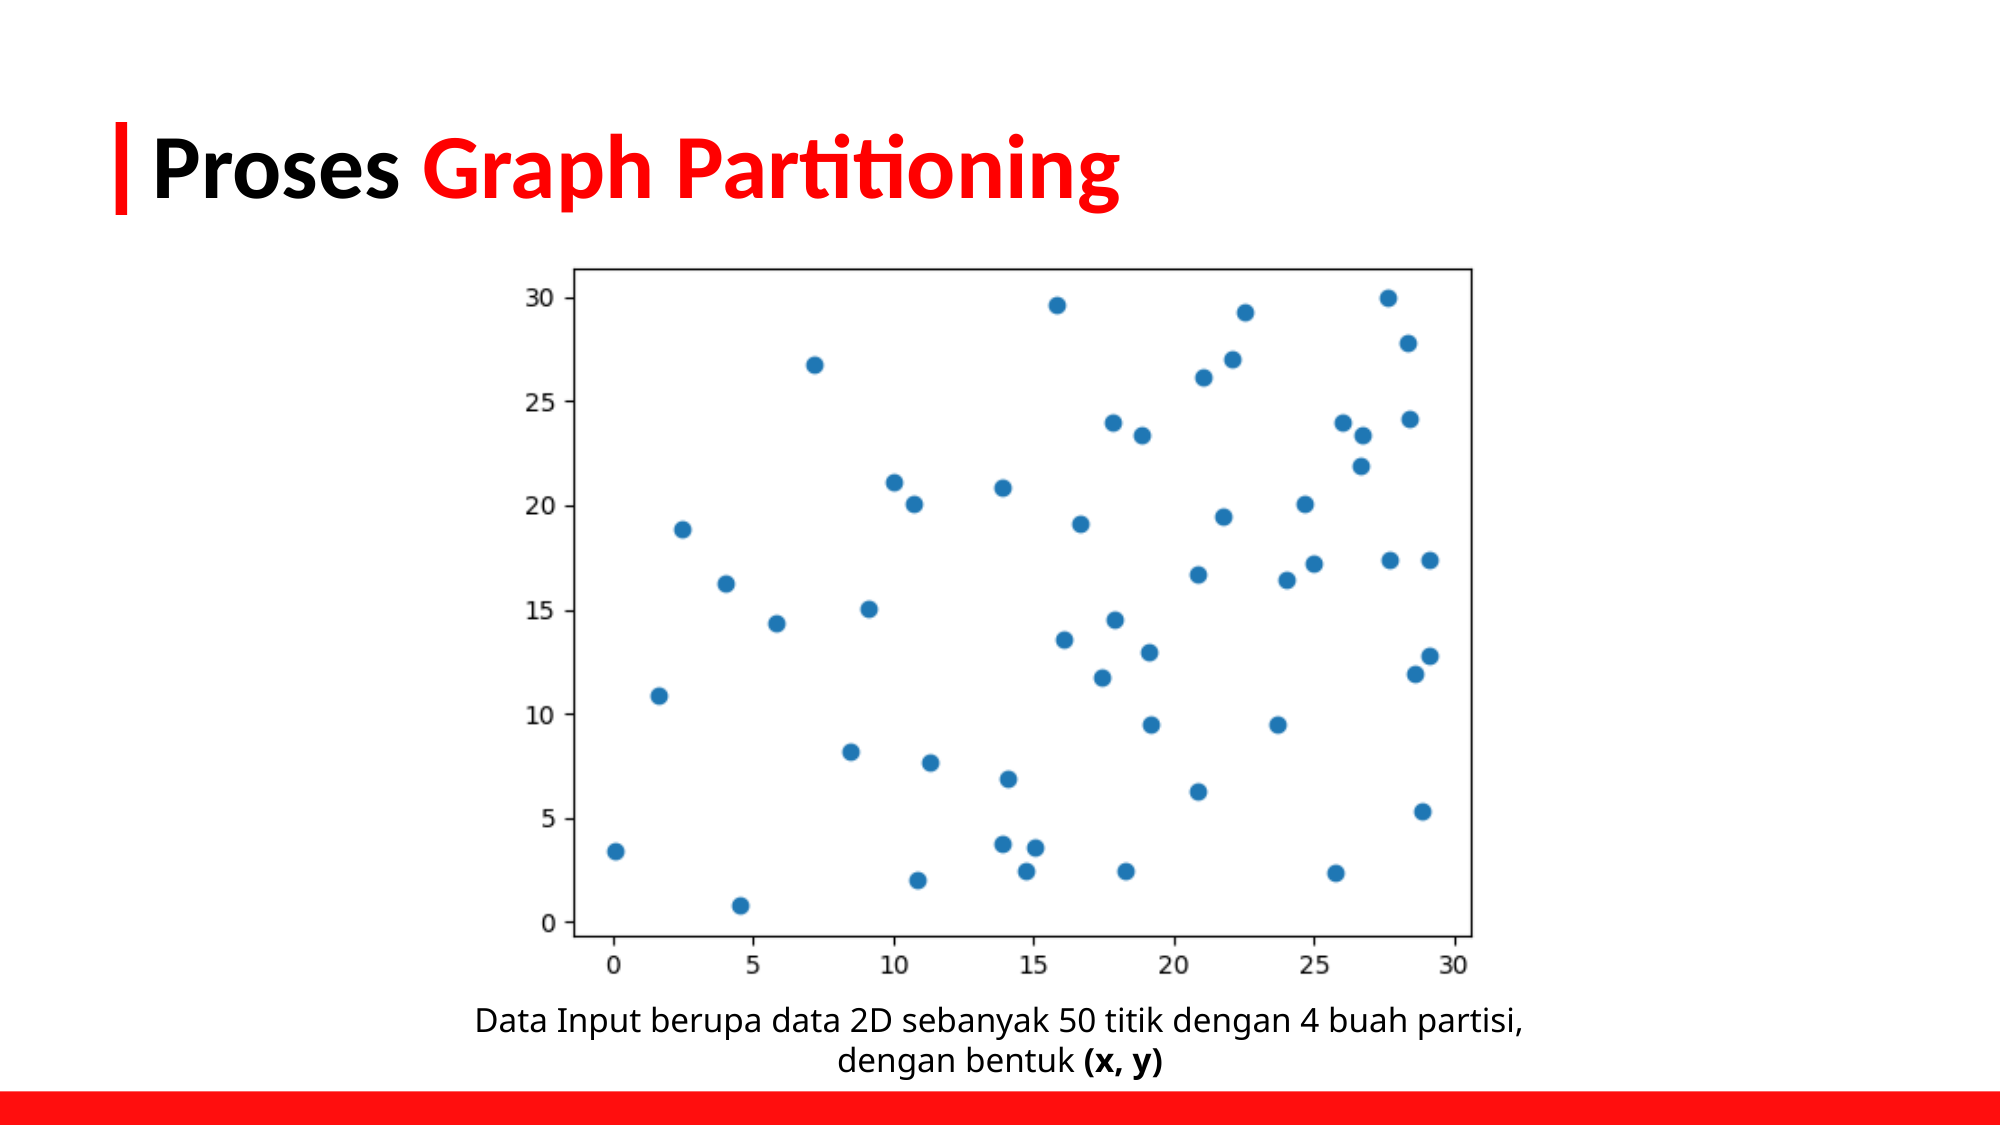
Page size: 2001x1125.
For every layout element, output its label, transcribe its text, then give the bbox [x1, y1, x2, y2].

text_box [0, 1090, 2000, 1125]
text_box [115, 121, 128, 216]
title Proses Graph Partitioning [137, 59, 1863, 278]
text_box Data Input berupa data 2D sebanyak 50 titik dengan 4 buah partisi, dengan bentuk (x, y) [442, 991, 1558, 1087]
picture [521, 265, 1479, 981]
